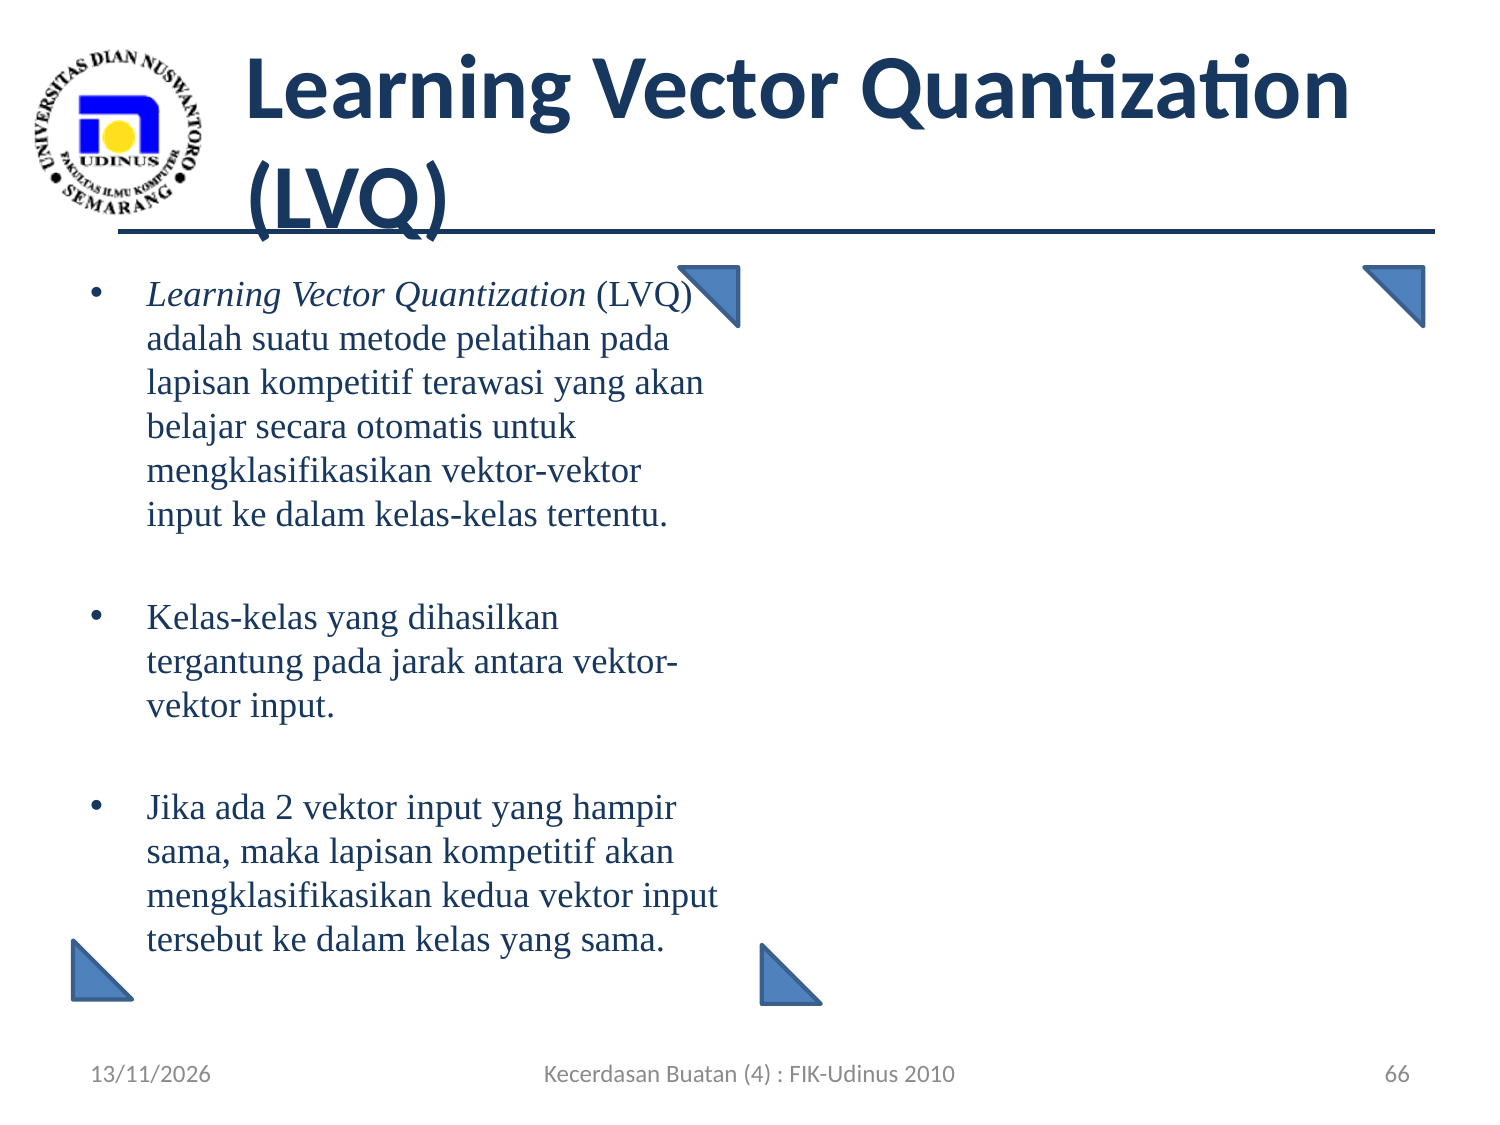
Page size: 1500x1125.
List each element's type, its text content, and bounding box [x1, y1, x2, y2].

picture [17, 30, 219, 232]
list Learning Vector Quantization (LVQ) adalah suatu metode pelatihan pada lapisan kompetitif terawasi yang akan belajar secara otomatis untuk mengklasifikasikan vektor-vektor input ke dalam kelas-kelas tertentu. Kelas-kelas yang dihasilkan tergantung pada jarak antara vektor-vektor input. Jika ada 2 vektor input yang hampir sama, maka lapisan kompetitif akan mengklasifikasikan kedua vektor input tersebut ke dalam kelas yang sama. [75, 262, 738, 1005]
slide_number 66 [1074, 1042, 1425, 1103]
title Learning Vector Quantization (LVQ) [230, 42, 1425, 231]
footer Kecerdasan Buatan (4) : FIK-Udinus 2010 [512, 1042, 988, 1103]
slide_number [75, 1042, 425, 1103]
